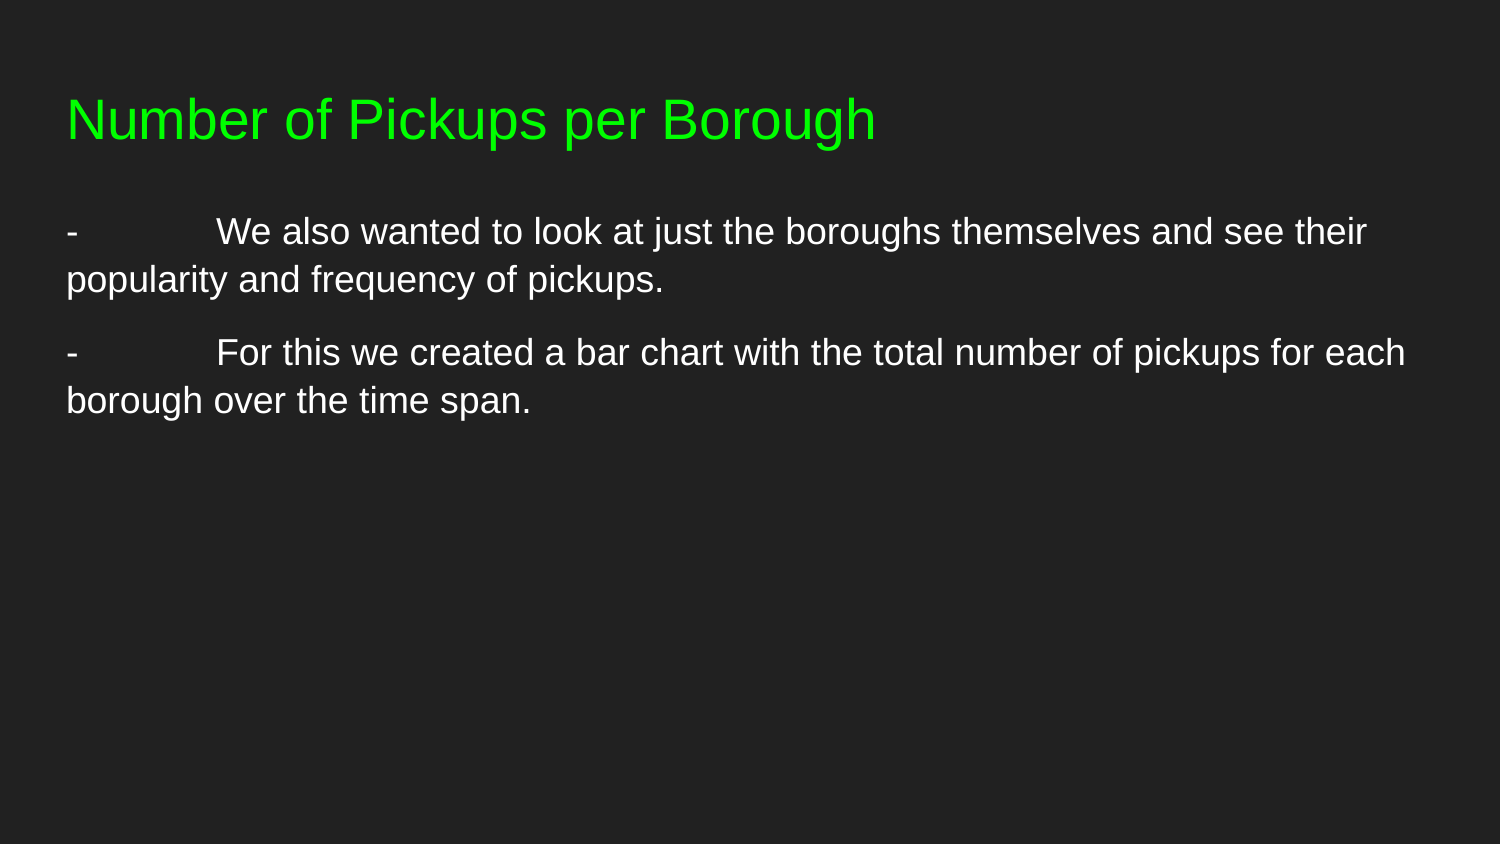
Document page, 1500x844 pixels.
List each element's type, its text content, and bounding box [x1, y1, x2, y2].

list - We also wanted to look at just the boroughs themselves and see their popularity and frequency of pickups. - For this we created a bar chart with the total number of pickups for each borough over the time span. [51, 189, 1449, 750]
title Number of Pickups per Borough [51, 72, 1449, 167]
